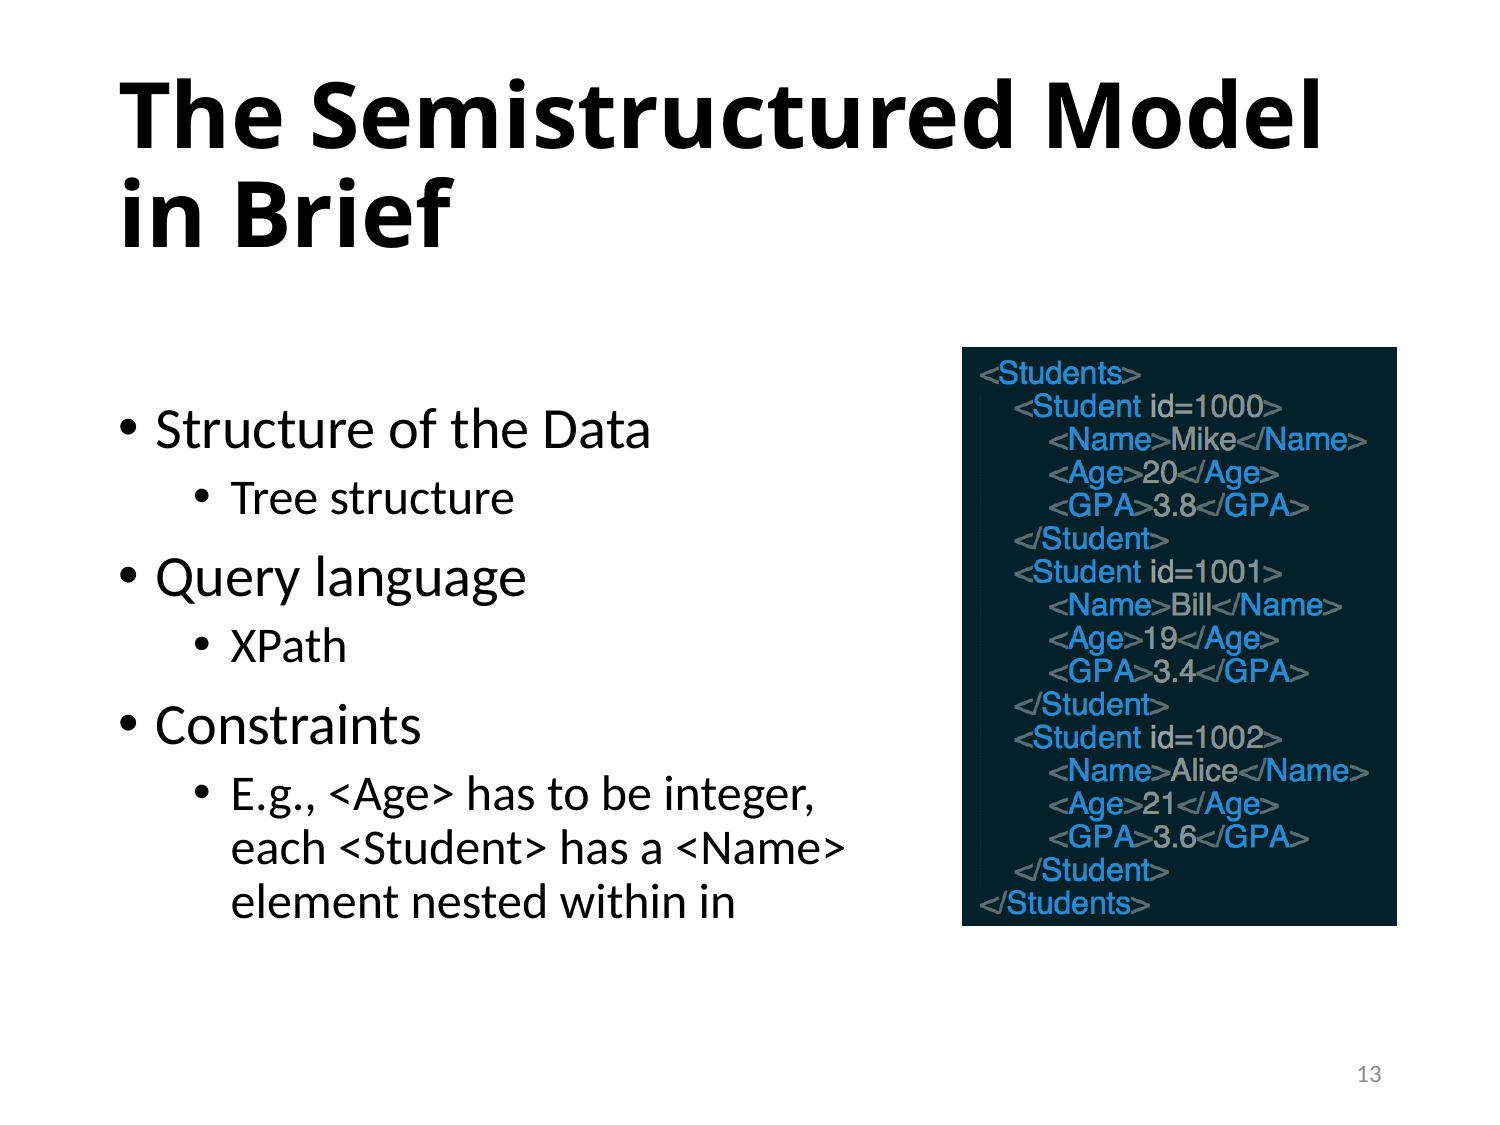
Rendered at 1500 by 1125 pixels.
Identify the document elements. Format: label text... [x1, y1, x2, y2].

list Structure of the Data Tree structure Query language XPath Constraints E.g., <Age> has to be integer, each <Student> has a <Name> element nested within in [103, 300, 907, 1125]
slide_number 13 [1059, 1042, 1397, 1103]
picture [962, 347, 1397, 927]
title The Semistructured Model in Brief [103, 59, 1397, 278]
text_box [356, 437, 387, 523]
